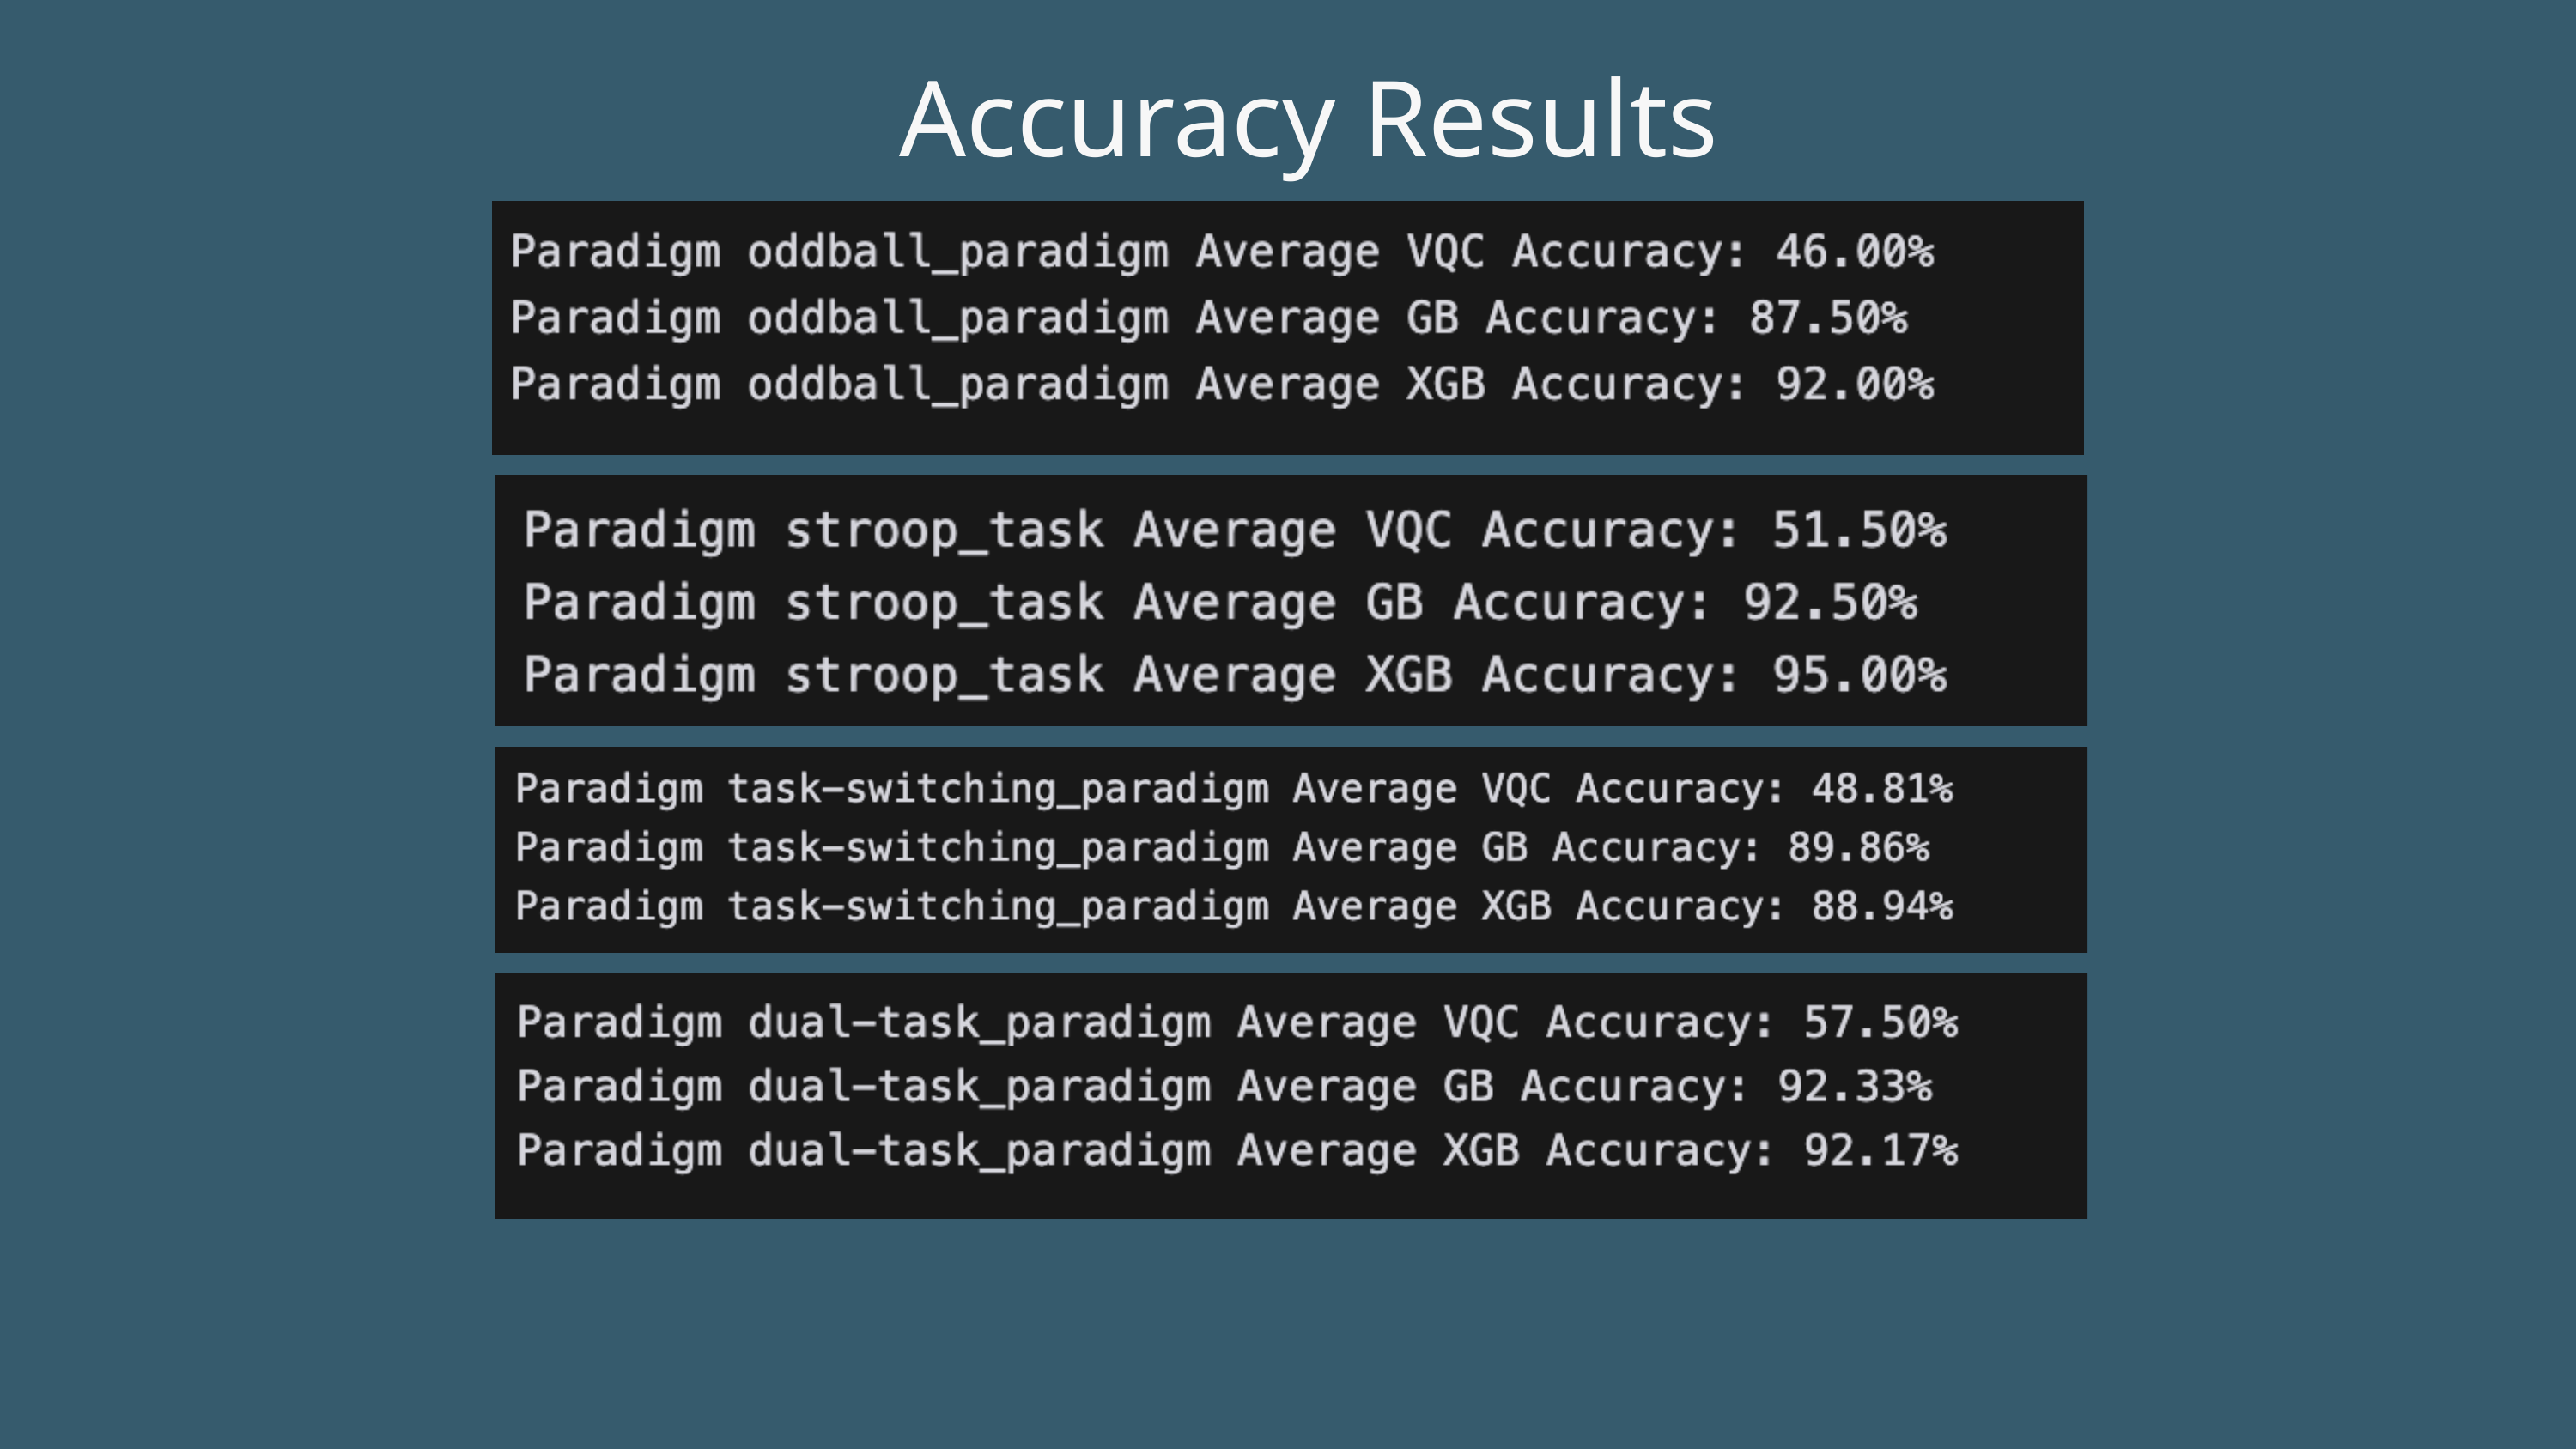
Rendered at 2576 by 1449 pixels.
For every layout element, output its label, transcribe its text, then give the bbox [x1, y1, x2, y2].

text_box Accuracy Results [184, 58, 2433, 179]
text_box [495, 475, 2088, 726]
text_box [495, 973, 2088, 1219]
text_box [495, 747, 2088, 953]
text_box [492, 201, 2084, 455]
